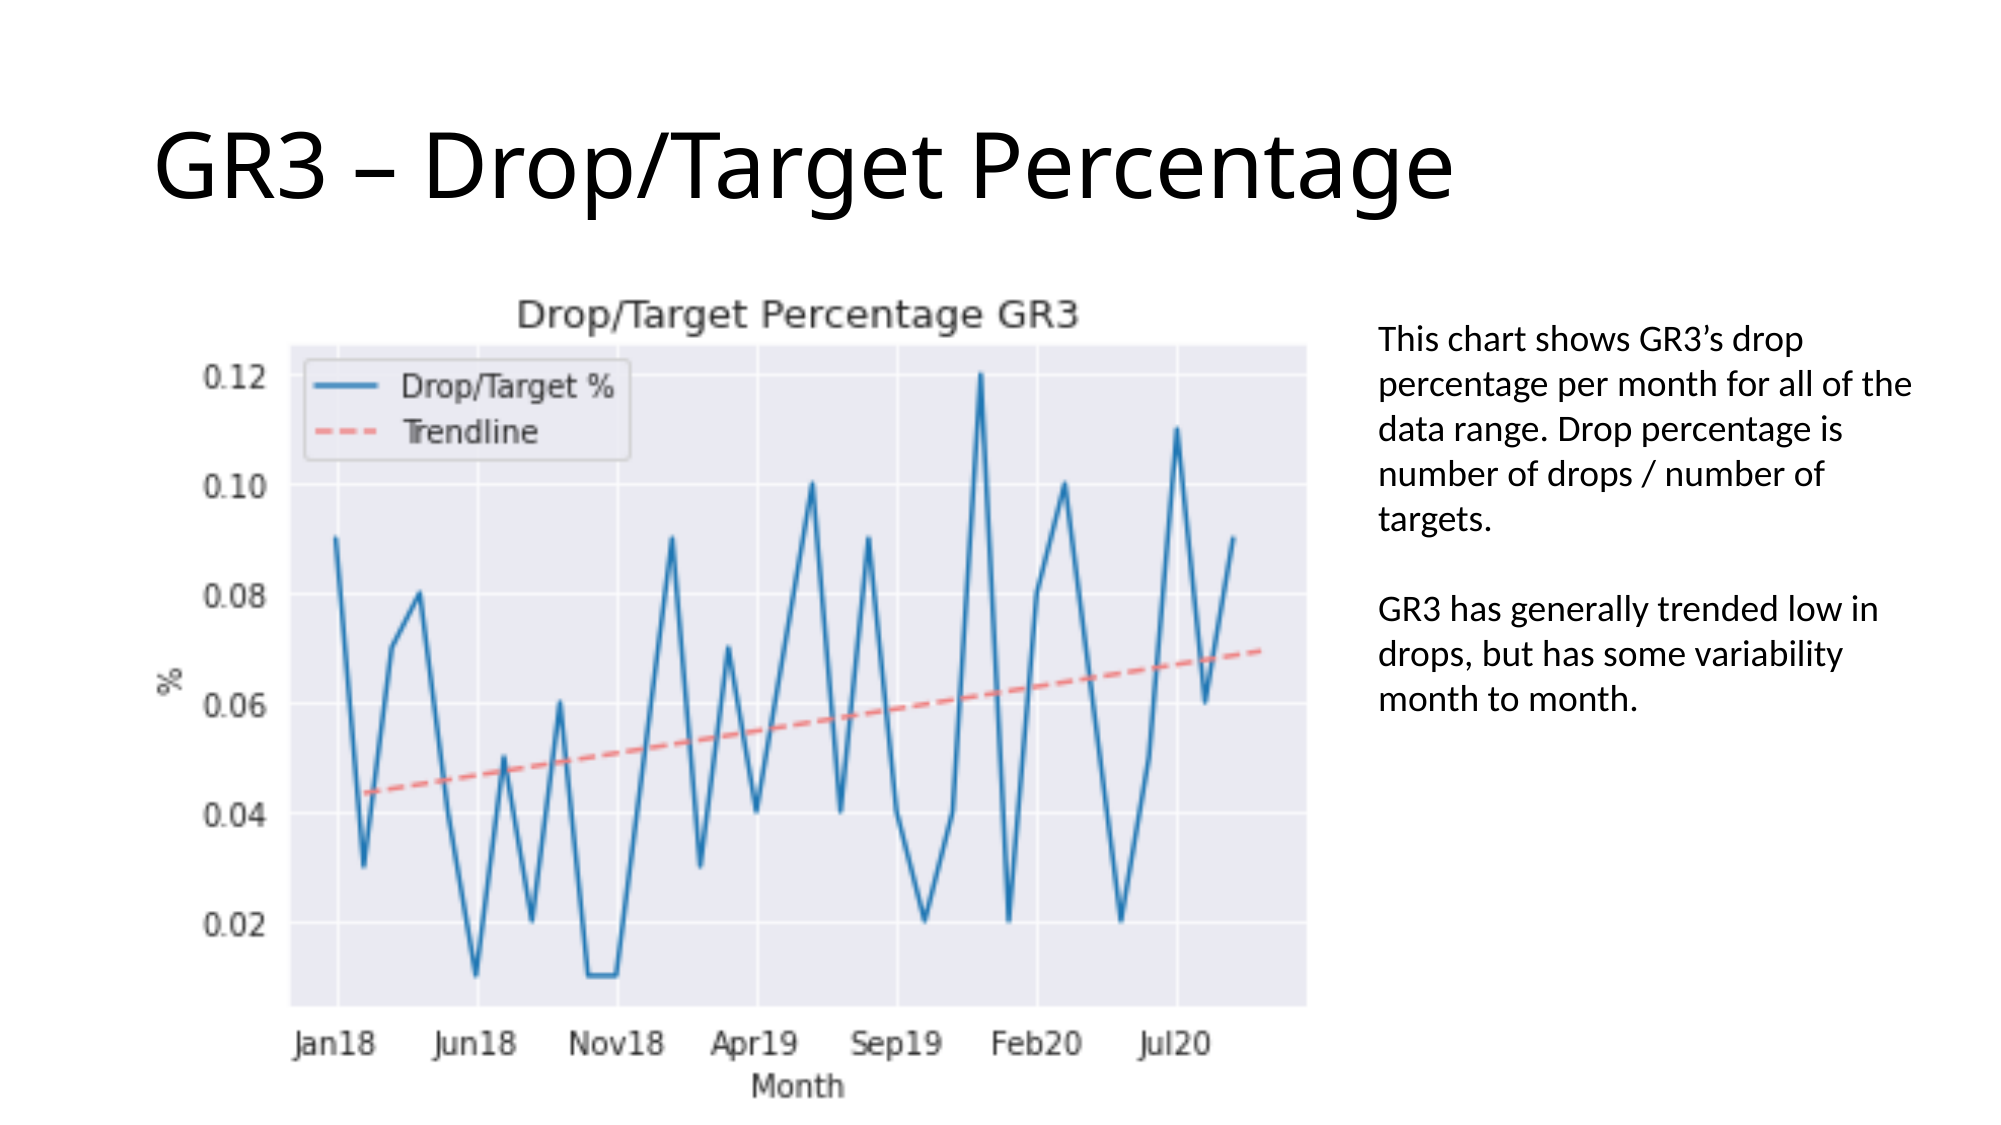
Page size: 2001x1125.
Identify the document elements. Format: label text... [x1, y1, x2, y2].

text_box This chart shows GR3’s drop percentage per month for all of the data range. Drop percentage is number of drops / number of targets. GR3 has generally trended low in drops, but has some variability month to month. [1363, 306, 1929, 727]
picture [137, 277, 1329, 1123]
title GR3 – Drop/Target Percentage [137, 59, 1863, 278]
